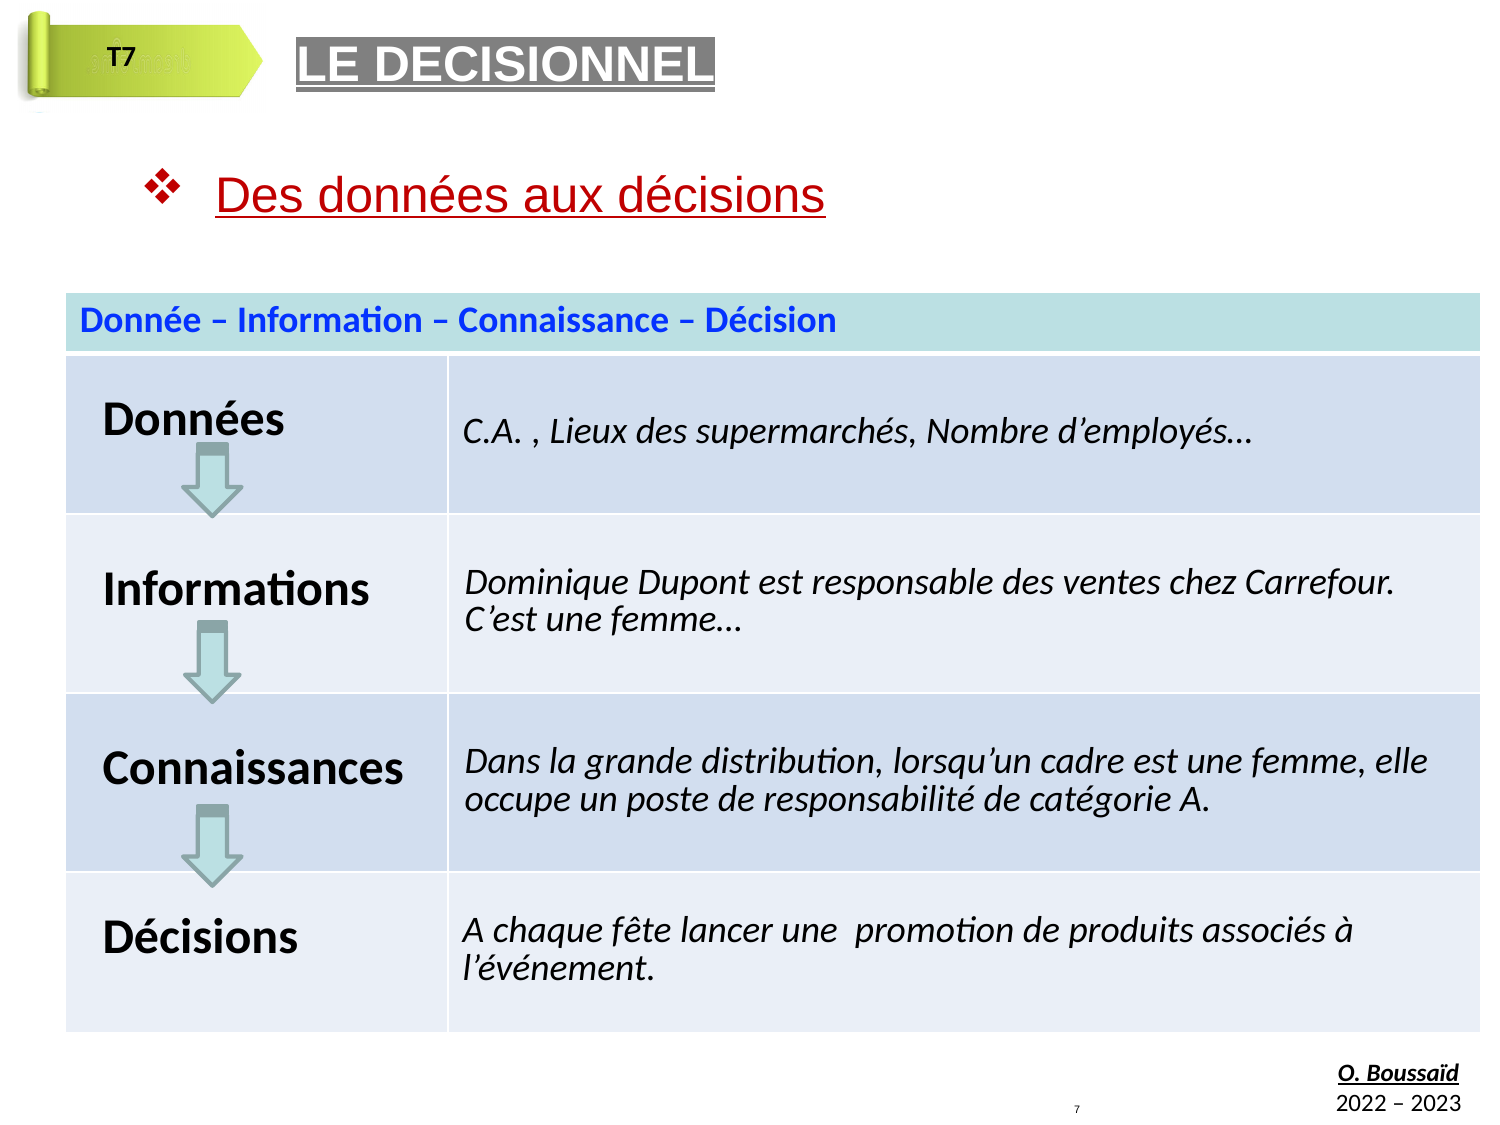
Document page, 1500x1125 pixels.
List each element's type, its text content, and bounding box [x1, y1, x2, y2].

slide_number 7 [1059, 1042, 1397, 1103]
table_cell Informations [246, 515, 447, 692]
table_cell Décisions [66, 873, 447, 1032]
table_cell Connaissances [66, 694, 177, 871]
table_cell Données [66, 356, 447, 513]
table_cell A chaque fête lancer une promotion de produits associés à l’événement. [449, 873, 1480, 1032]
table_cell Dominique Dupont est responsable des ventes chez Carrefour. C’est une femme… [449, 515, 1480, 692]
table_cell Dans la grande distribution, lorsqu’un cadre est une femme, elle occupe un poste de responsabilité de catégorie A. [449, 694, 1480, 871]
title Des données aux décisions [125, 27, 1280, 231]
table_cell Connaissances [246, 694, 447, 871]
table_cell Informations [66, 515, 177, 692]
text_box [182, 444, 242, 886]
text_box LE DECISIONNEL [278, 24, 733, 100]
picture [17, 3, 266, 113]
table_header Donnée – Information – Connaissance – Décision [66, 293, 1480, 351]
table_cell C.A. , Lieux des supermarchés, Nombre d’employés… [449, 356, 1480, 513]
